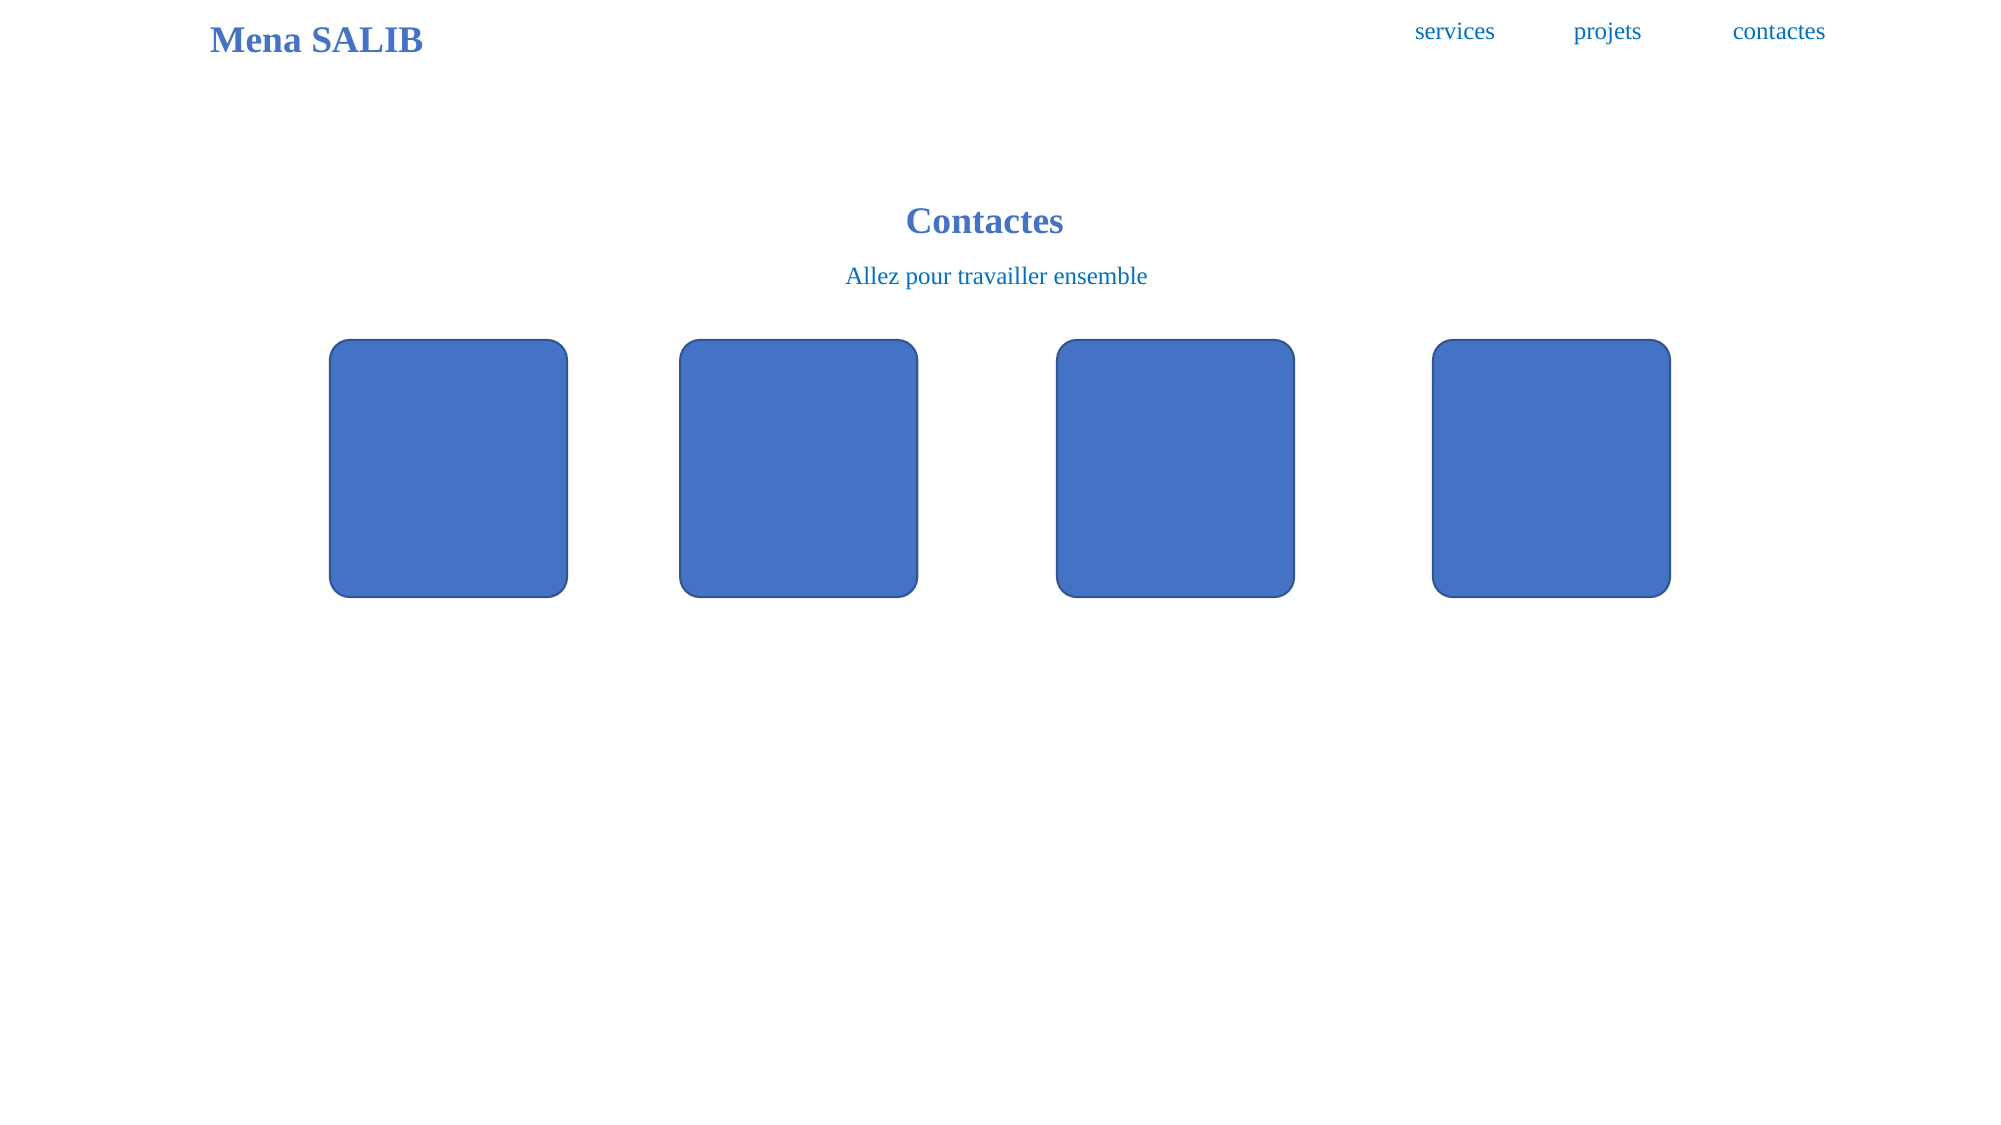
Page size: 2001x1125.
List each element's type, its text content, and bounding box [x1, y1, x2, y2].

text_box [679, 338, 919, 599]
text_box Contactes [890, 188, 1089, 249]
text_box services [1400, 7, 1519, 53]
text_box contactes [1718, 7, 1850, 52]
text_box [1055, 338, 1296, 599]
text_box Allez pour travailler ensemble [830, 252, 1170, 297]
text_box [1431, 338, 1672, 599]
text_box Mena SALIB [195, 7, 465, 67]
text_box [328, 338, 569, 599]
text_box projets [1559, 7, 1678, 52]
